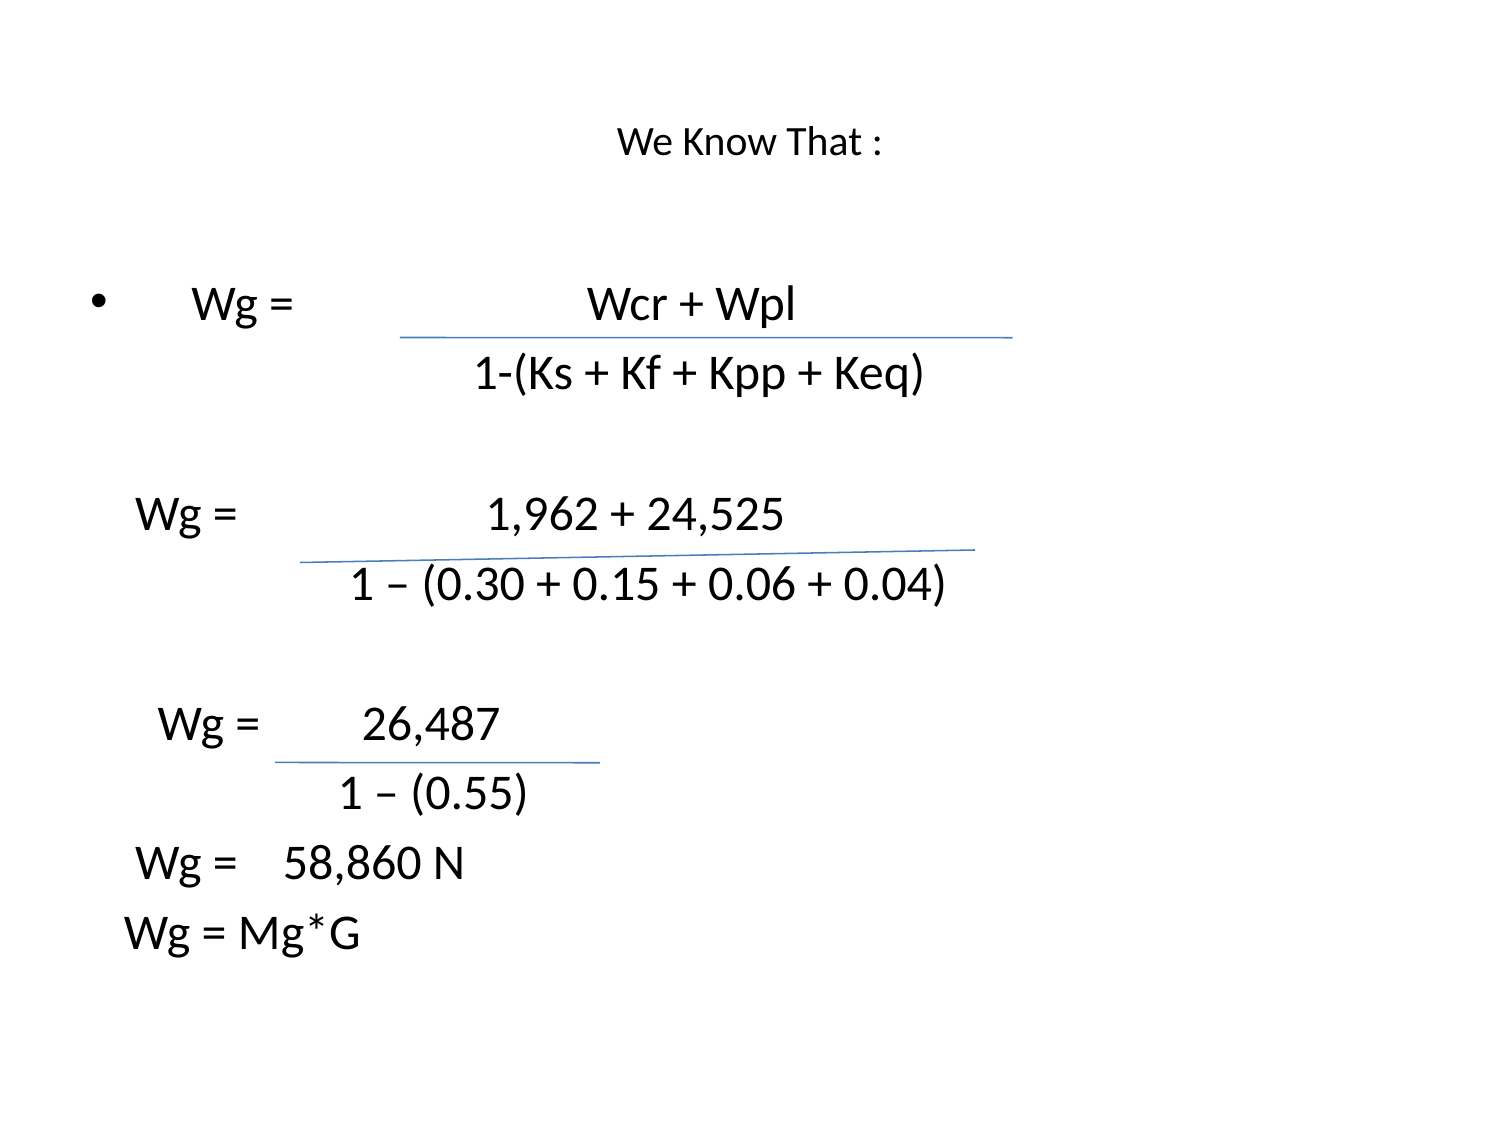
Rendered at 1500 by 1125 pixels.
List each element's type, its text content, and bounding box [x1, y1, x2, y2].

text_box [299, 549, 976, 563]
title We Know That : [75, 45, 1425, 233]
list Wg = Wcr + Wpl 1-(Ks + Kf + Kpp + Keq) Wg = 1,962 + 24,525 1 – (0.30 + 0.15 + 0.06 + 0.04) Wg = 26,487 1 – (0.55) Wg = 58,860 N Wg = Mg*G [75, 262, 1425, 1005]
